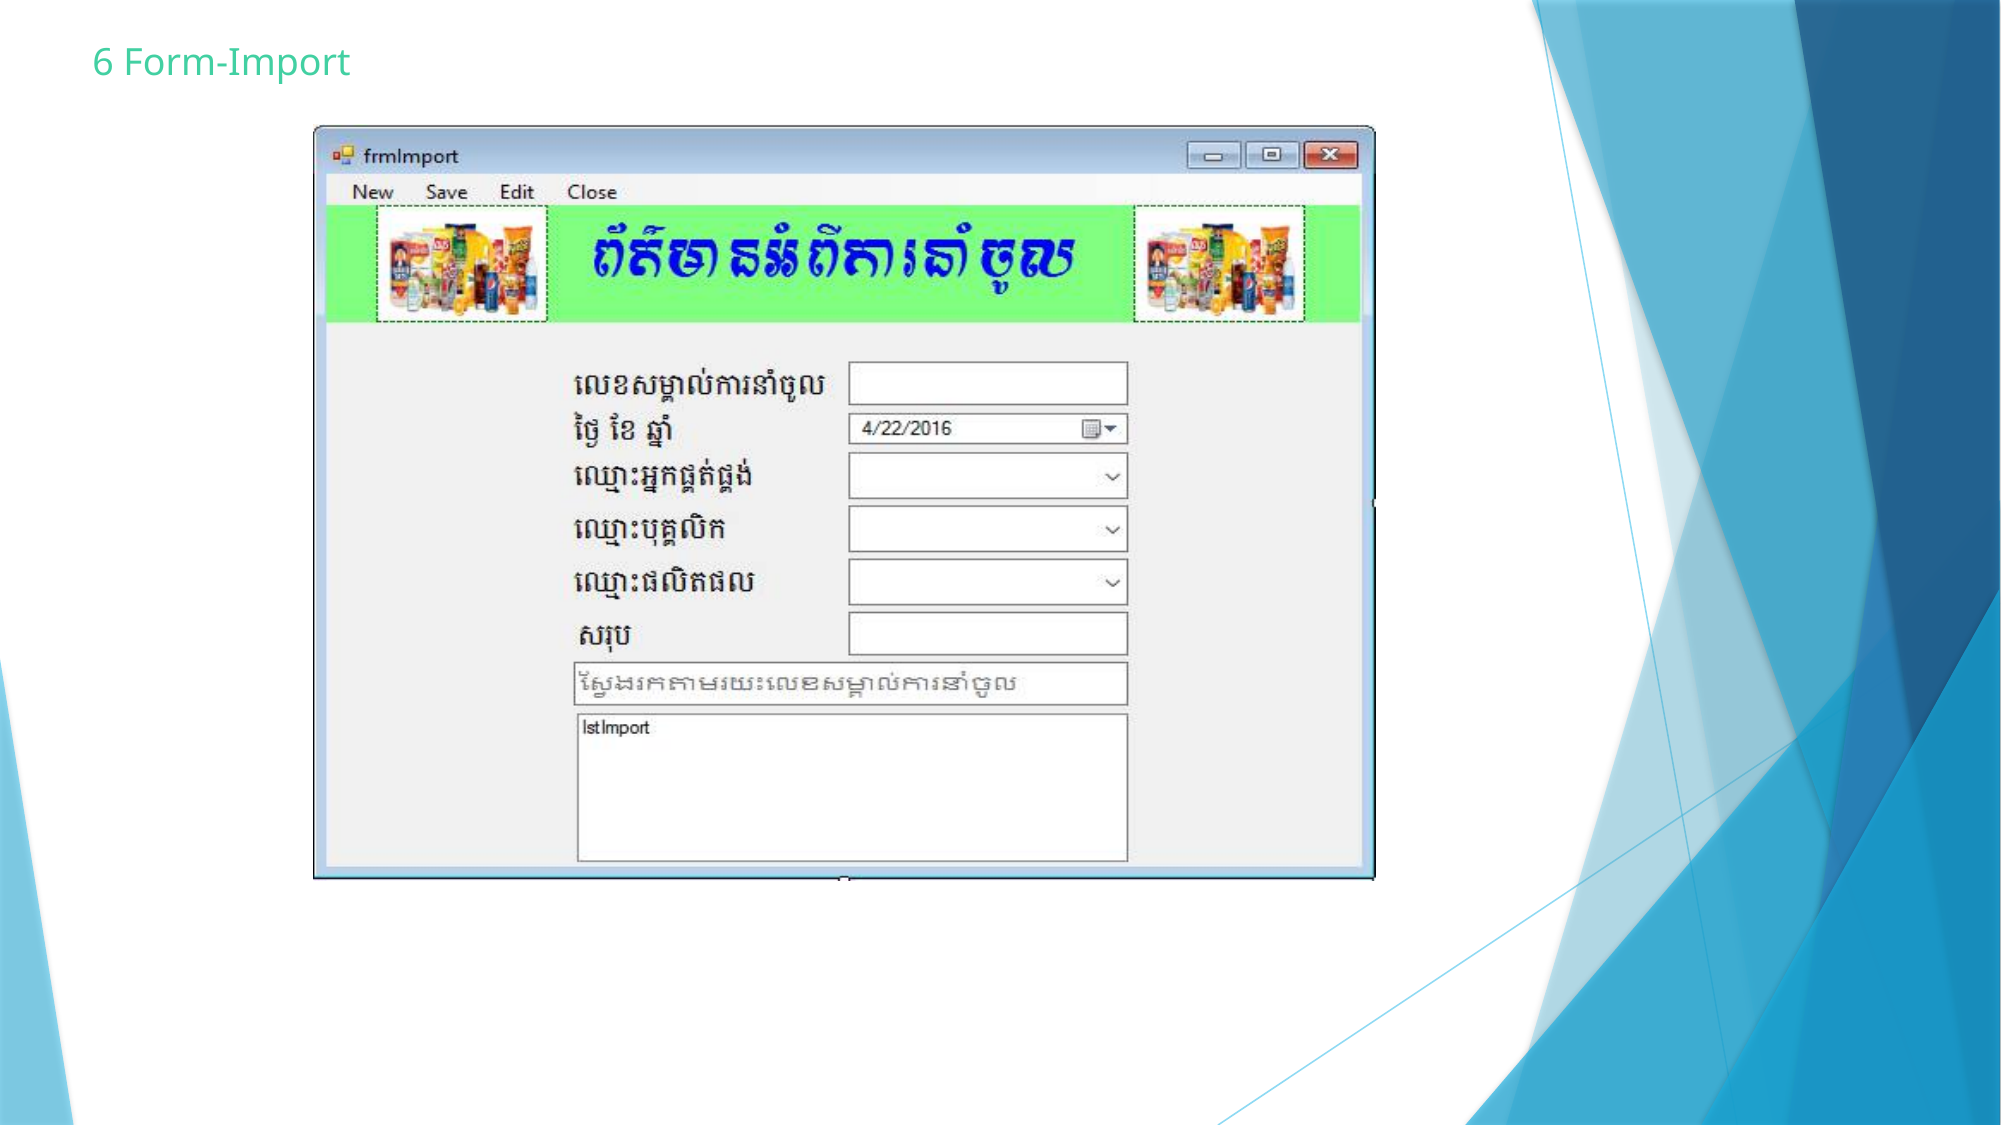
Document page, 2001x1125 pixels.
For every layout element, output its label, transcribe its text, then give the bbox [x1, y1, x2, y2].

text_box 6 Form-Import [77, 30, 1453, 91]
picture [313, 124, 1376, 882]
